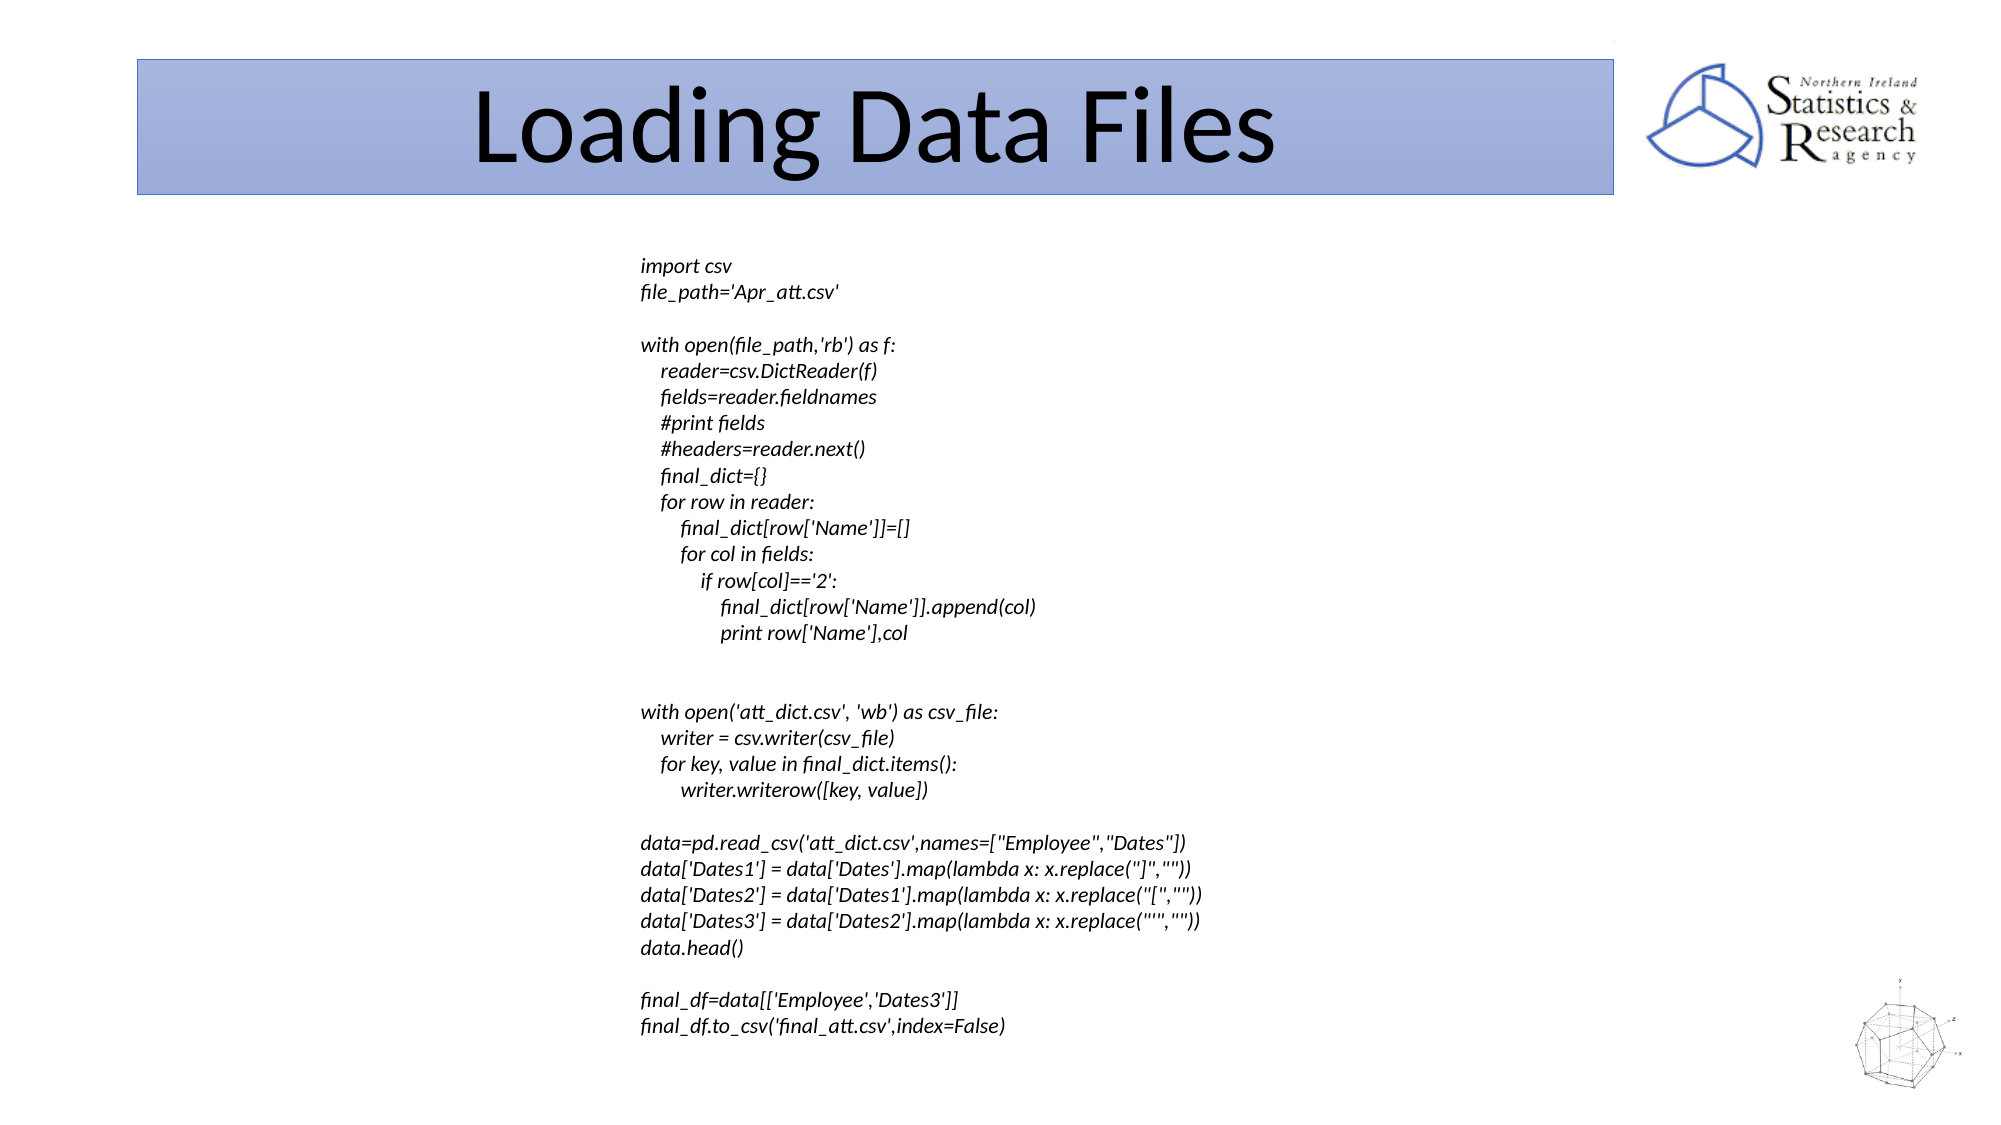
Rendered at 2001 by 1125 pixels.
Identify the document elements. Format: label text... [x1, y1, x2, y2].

text_box import csv file_path='Apr_att.csv' with open(file_path,'rb') as f: reader=csv.DictReader(f) fields=reader.fieldnames #print fields #headers=reader.next() final_dict={} for row in reader: final_dict[row['Name']]=[] for col in fields: if row[col]=='2': final_dict[row['Name']].append(col) print row['Name'],col with open('att_dict.csv', 'wb') as csv_file: writer = csv.writer(csv_file) for key, value in final_dict.items(): writer.writerow([key, value]) data=pd.read_csv('att_dict.csv',names=["Employee","Dates"]) data['Dates1'] = data['Dates'].map(lambda x: x.replace("]","")) data['Dates2'] = data['Dates1'].map(lambda x: x.replace("[","")) data['Dates3'] = data['Dates2'].map(lambda x: x.replace("'","")) data.head() final_df=data[['Employee','Dates3']] final_df.to_csv('final_att.csv',index=False) [625, 244, 2000, 1125]
text_box Loading Data Files [137, 59, 1614, 195]
picture [1614, 37, 1946, 188]
